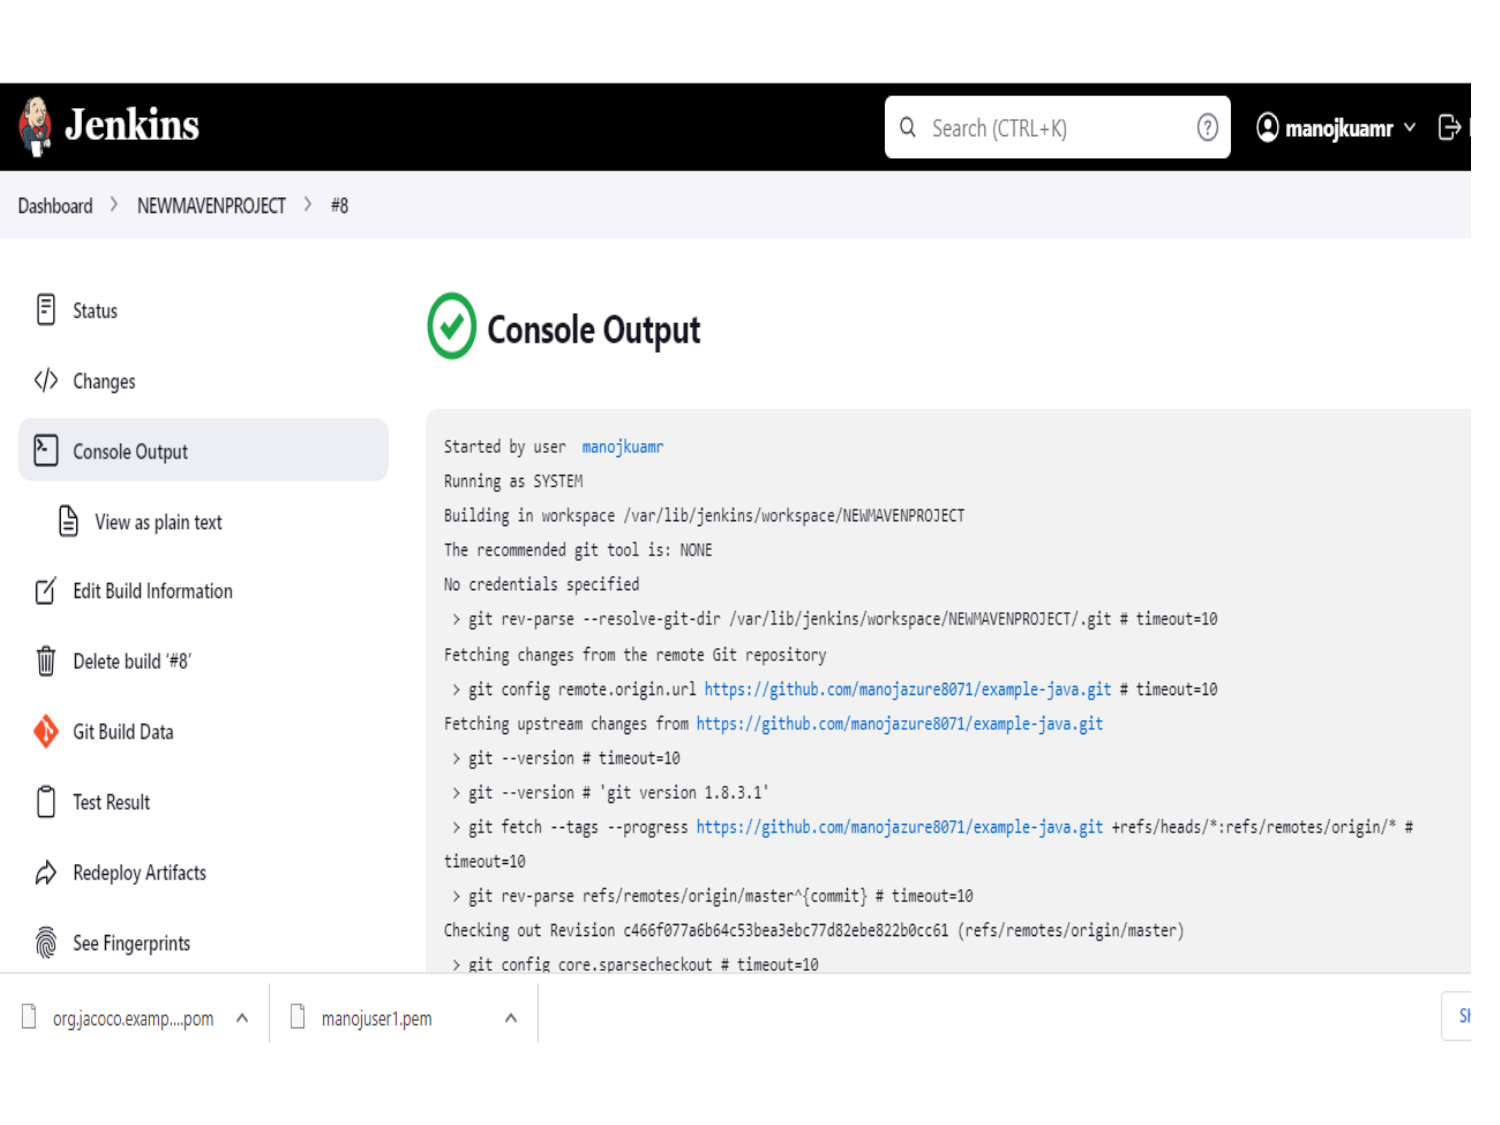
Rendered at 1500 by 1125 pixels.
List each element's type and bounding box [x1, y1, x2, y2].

picture [0, 82, 1471, 1043]
